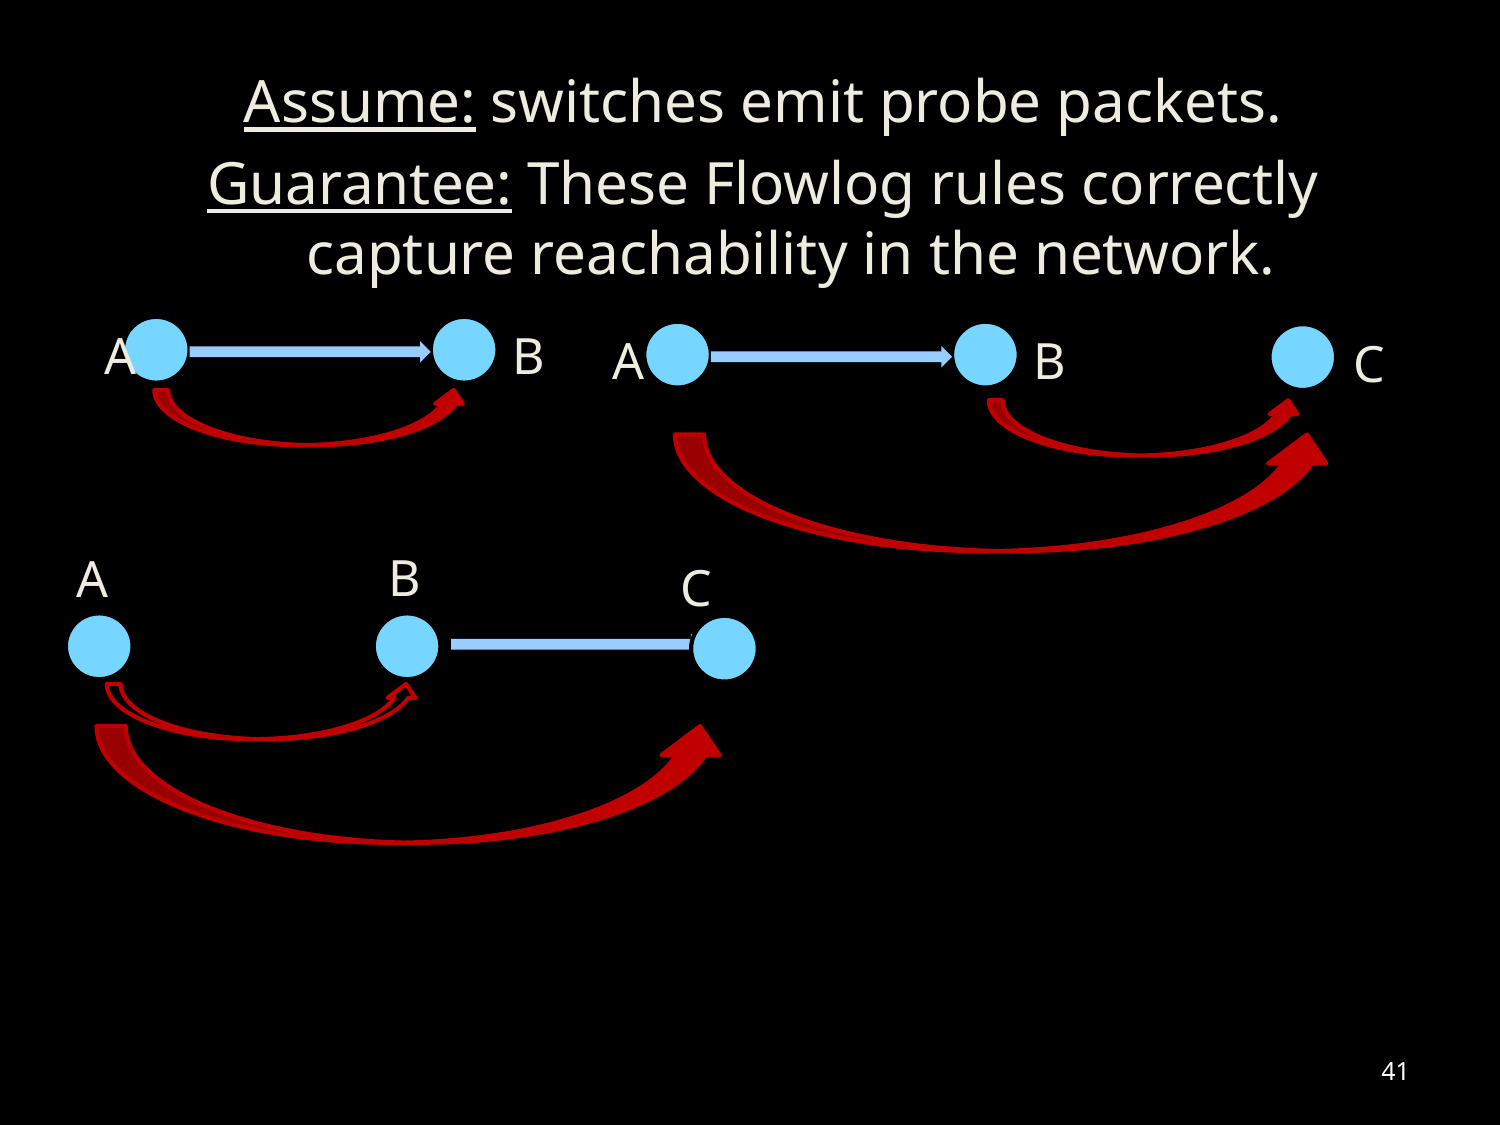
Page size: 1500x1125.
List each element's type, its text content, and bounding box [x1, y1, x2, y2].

text_box [99, 749, 722, 845]
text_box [595, 321, 1403, 456]
slide_number 41 [1074, 1042, 1425, 1103]
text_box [87, 316, 560, 394]
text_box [61, 539, 759, 740]
text_box [155, 402, 465, 448]
text_box [682, 464, 1329, 554]
list Assume: switches emit probe packets. Guarantee: These Flowlog rules correctly capture reachability in the network. [87, 56, 1438, 170]
